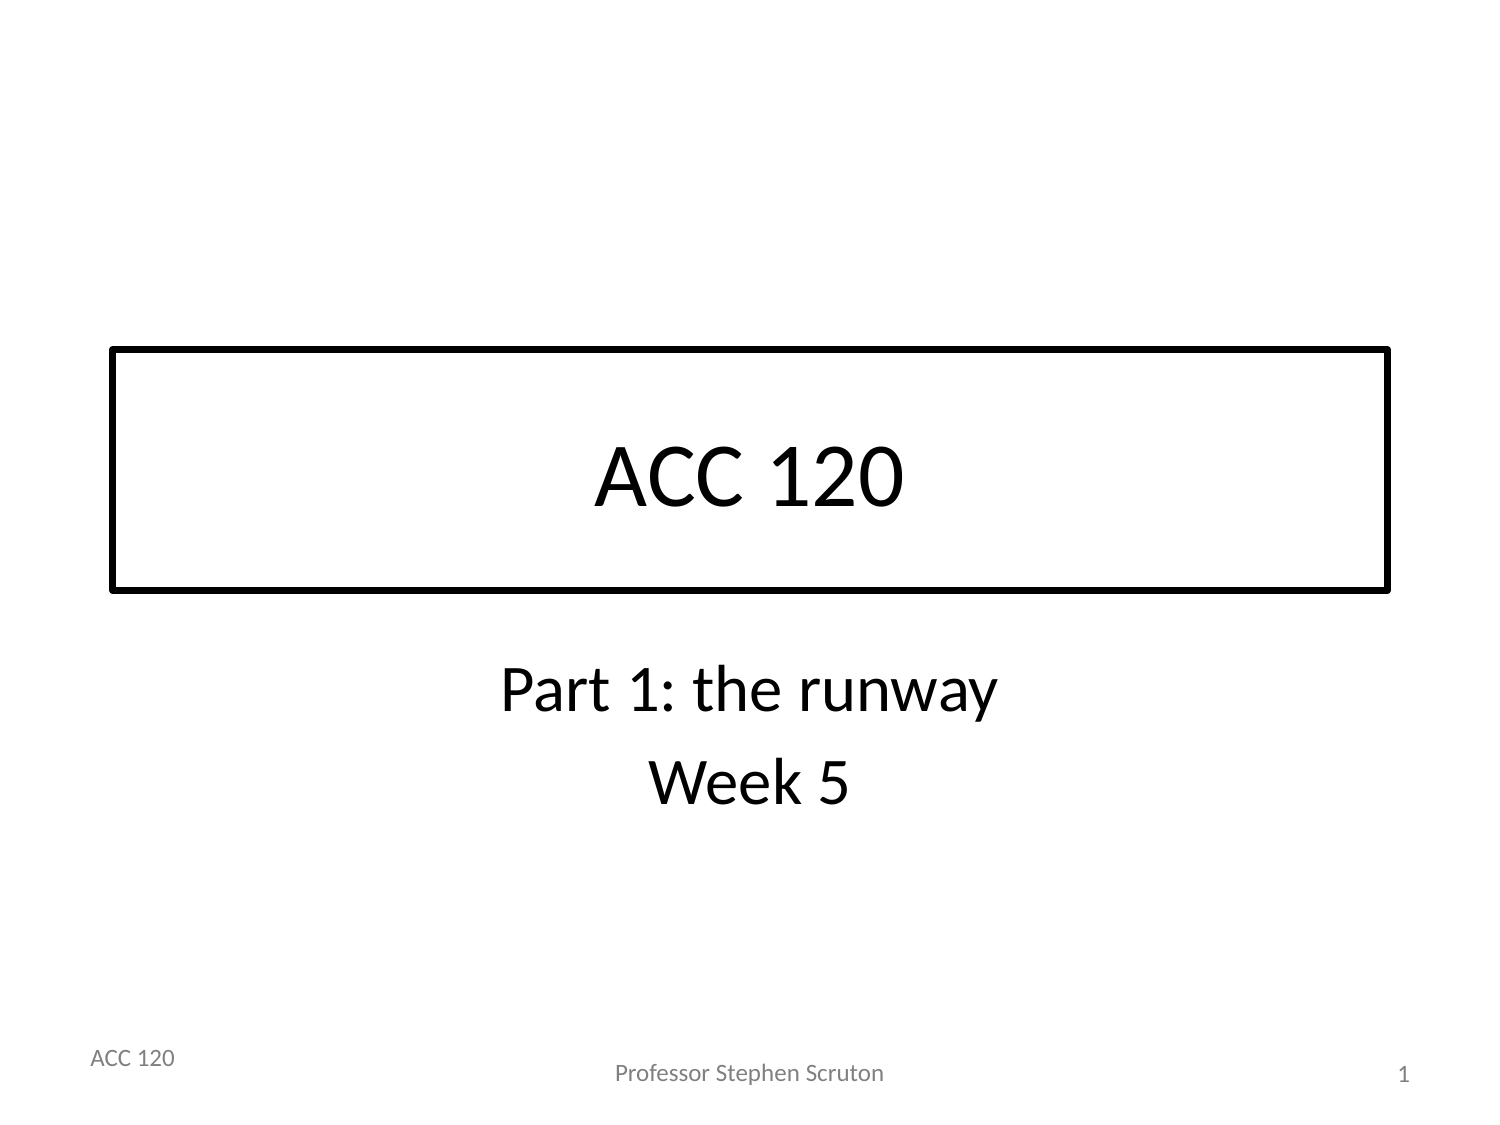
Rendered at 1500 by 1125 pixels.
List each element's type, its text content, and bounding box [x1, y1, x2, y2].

subtitle Part 1: the runway Week 5 [225, 637, 1275, 925]
slide_number 1 [1074, 1042, 1425, 1103]
title ACC 120 [112, 349, 1388, 591]
